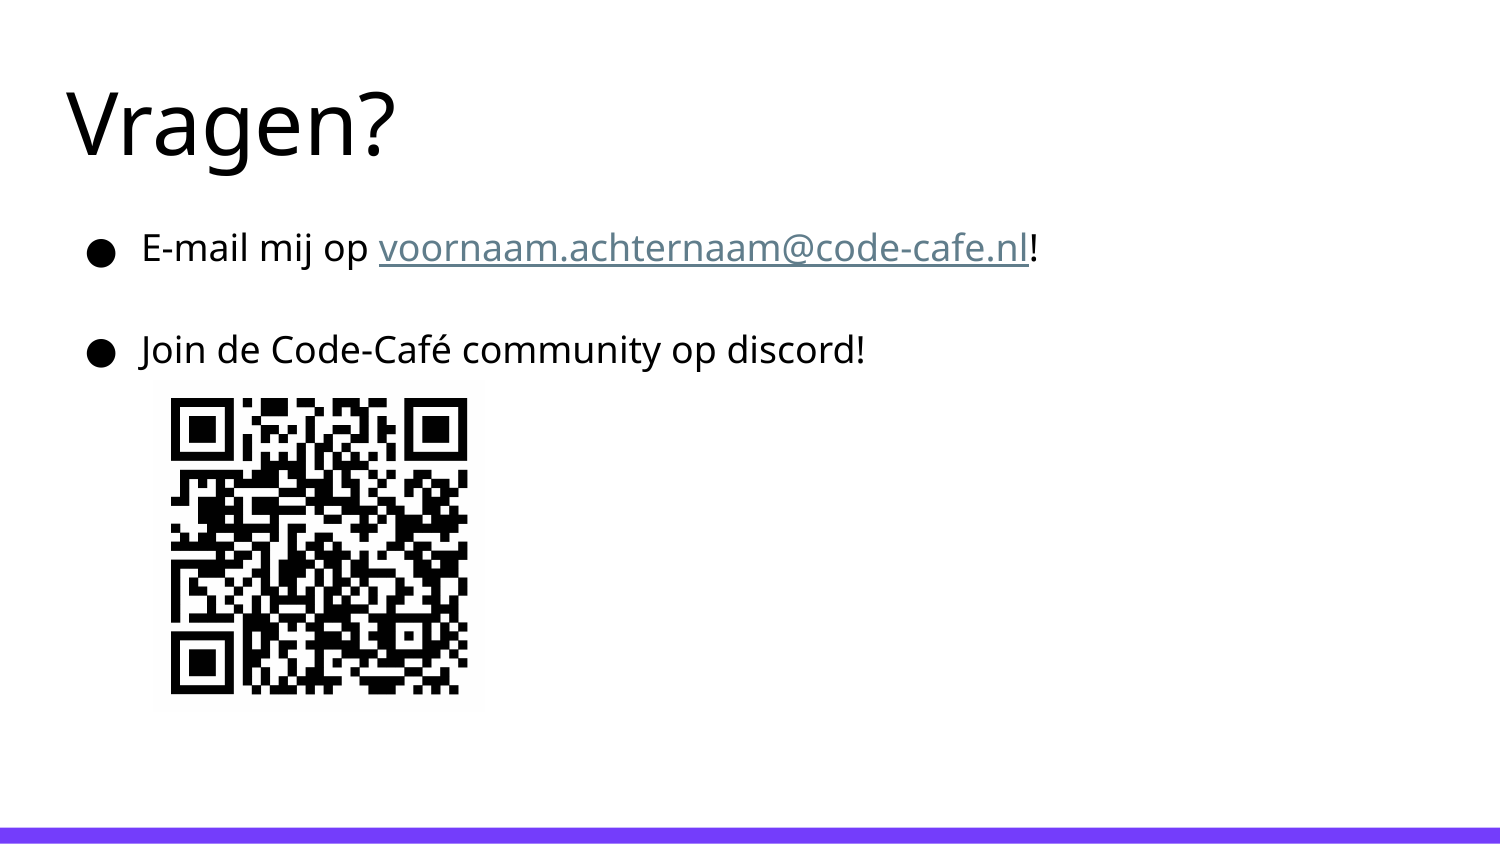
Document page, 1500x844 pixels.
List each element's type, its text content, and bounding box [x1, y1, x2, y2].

title Vragen? [51, 51, 1449, 189]
list E-mail mij op voornaam.achternaam@code-cafe.nl! Join de Code-Café community op discord! [51, 200, 1449, 752]
picture [153, 380, 485, 712]
